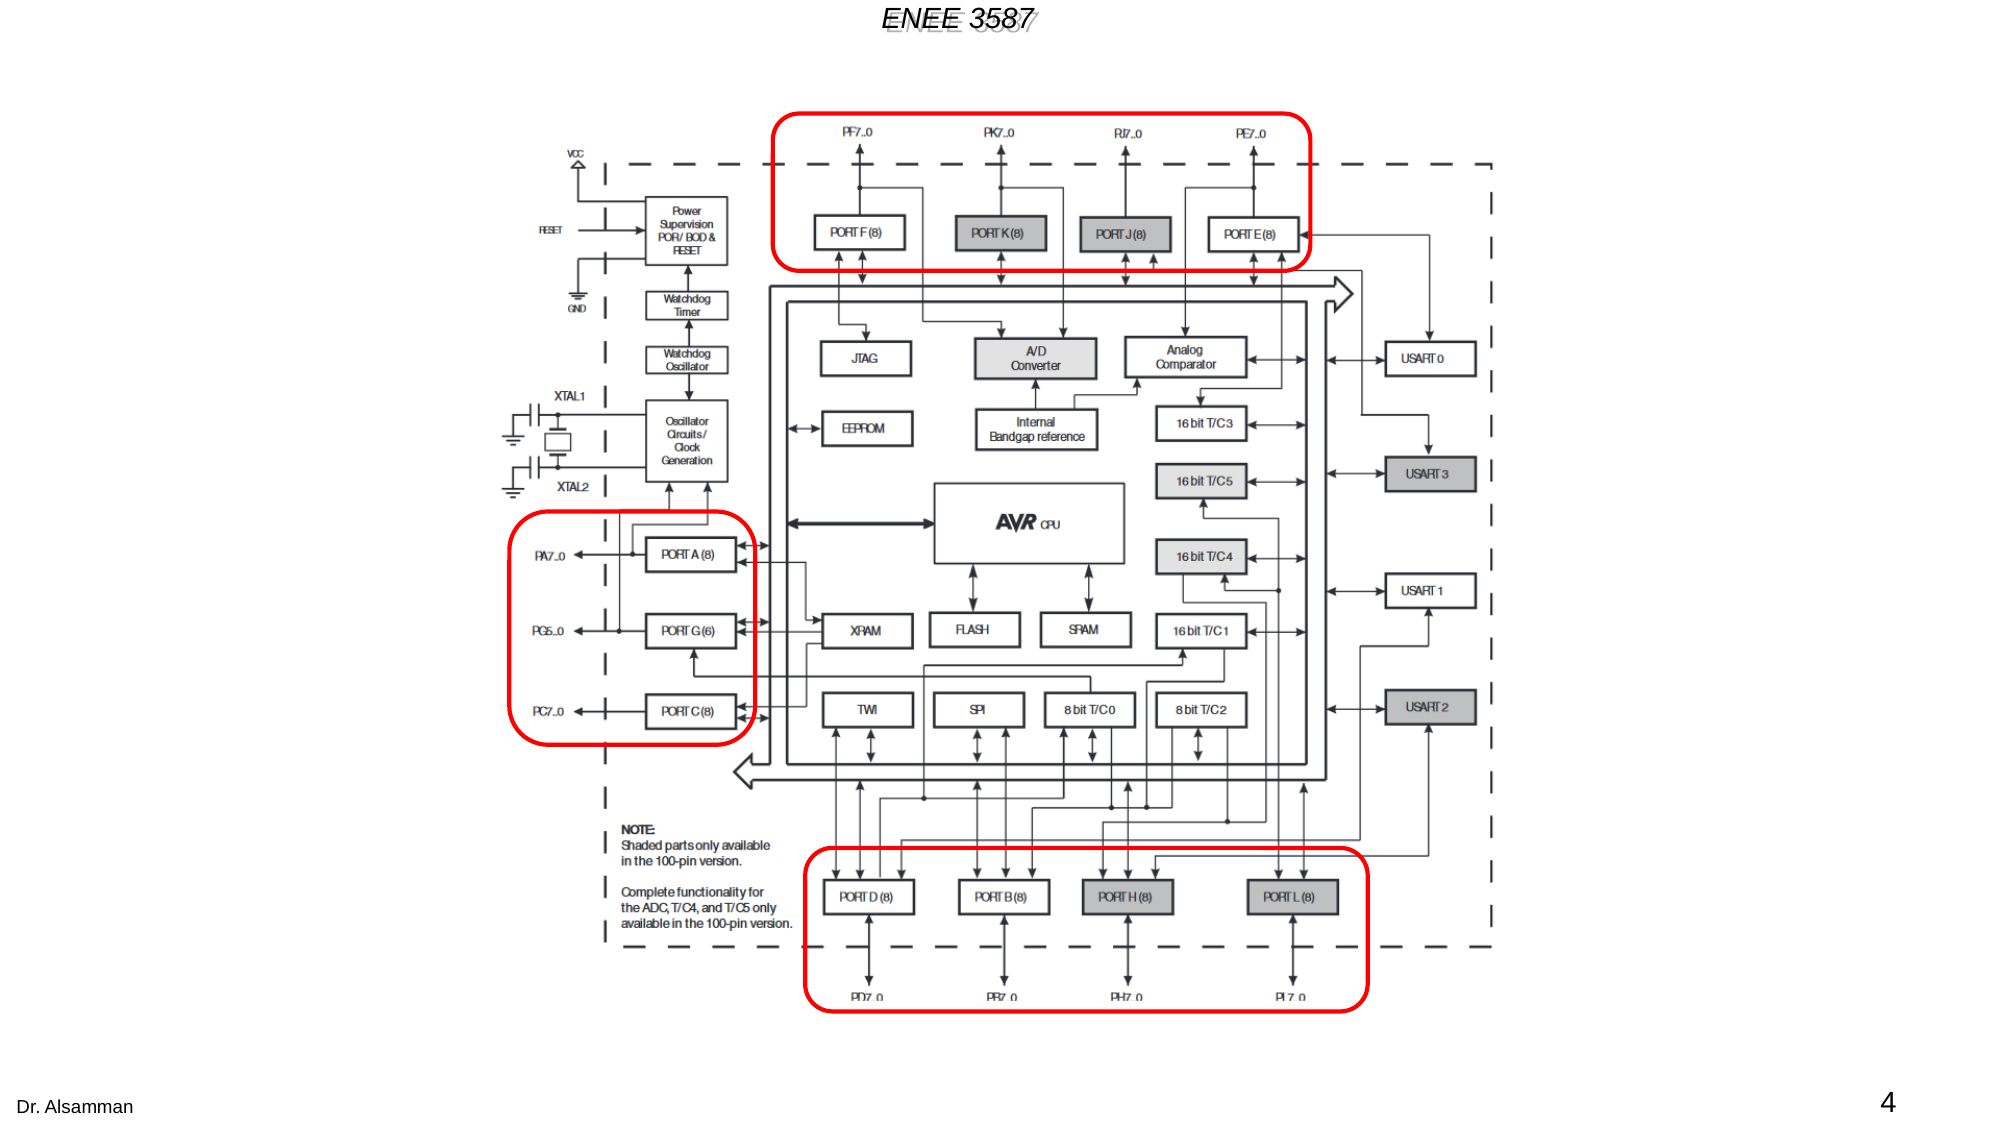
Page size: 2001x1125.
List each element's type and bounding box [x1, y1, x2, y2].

picture [491, 121, 1509, 1004]
text_box [779, 111, 1304, 119]
